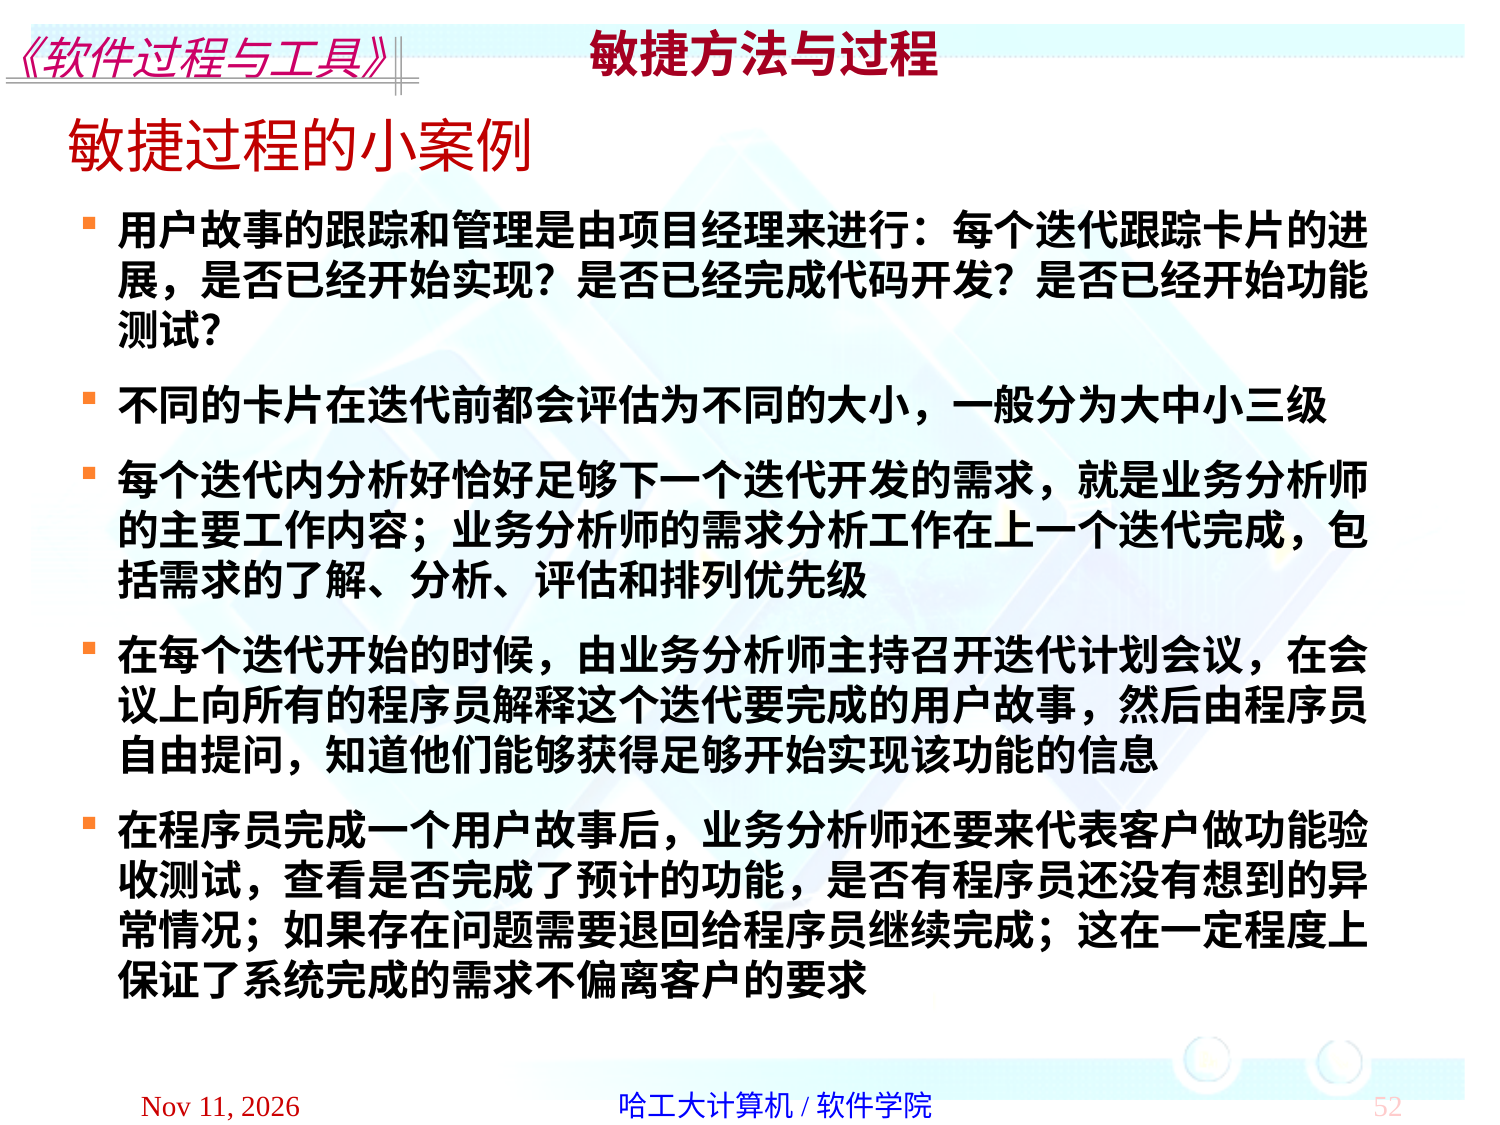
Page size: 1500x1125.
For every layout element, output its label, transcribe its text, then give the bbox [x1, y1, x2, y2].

text_box 敏捷方法与过程 [389, 15, 1140, 90]
text_box 用户故事的跟踪和管理是由项目经理来进行：每个迭代跟踪卡片的进展，是否已经开始实现？是否已经完成代码开发？是否已经开始功能测试？ 不同的卡片在迭代前都会评估为不同的大小，一般分为大中小三级 每个迭代内分析好恰好足够下一个迭代开发的需求，就是业务分析师的主要工作内容；业务分析师的需求分析工作在上一个迭代完成，包括需求的了解、分析、评估和排列优先级 在每个迭代开始的时候，由业务分析师主持召开迭代计划会议，在会议上向所有的程序员解释这个迭代要完成的用户故事，然后由程序员自由提问，知道他们能够获得足够开始实现该功能的信息 在程序员完成一个用户故事后，业务分析师还要来代表客户做功能验收测试，查看是否完成了预计的功能，是否有程序员还没有想到的异常情况；如果存在问题需要退回给程序员继续完成；这在一定程度上保证了系统完成的需求不偏离客户的要求 [64, 196, 1412, 1035]
text_box 敏捷过程的小案例 [53, 101, 1447, 209]
